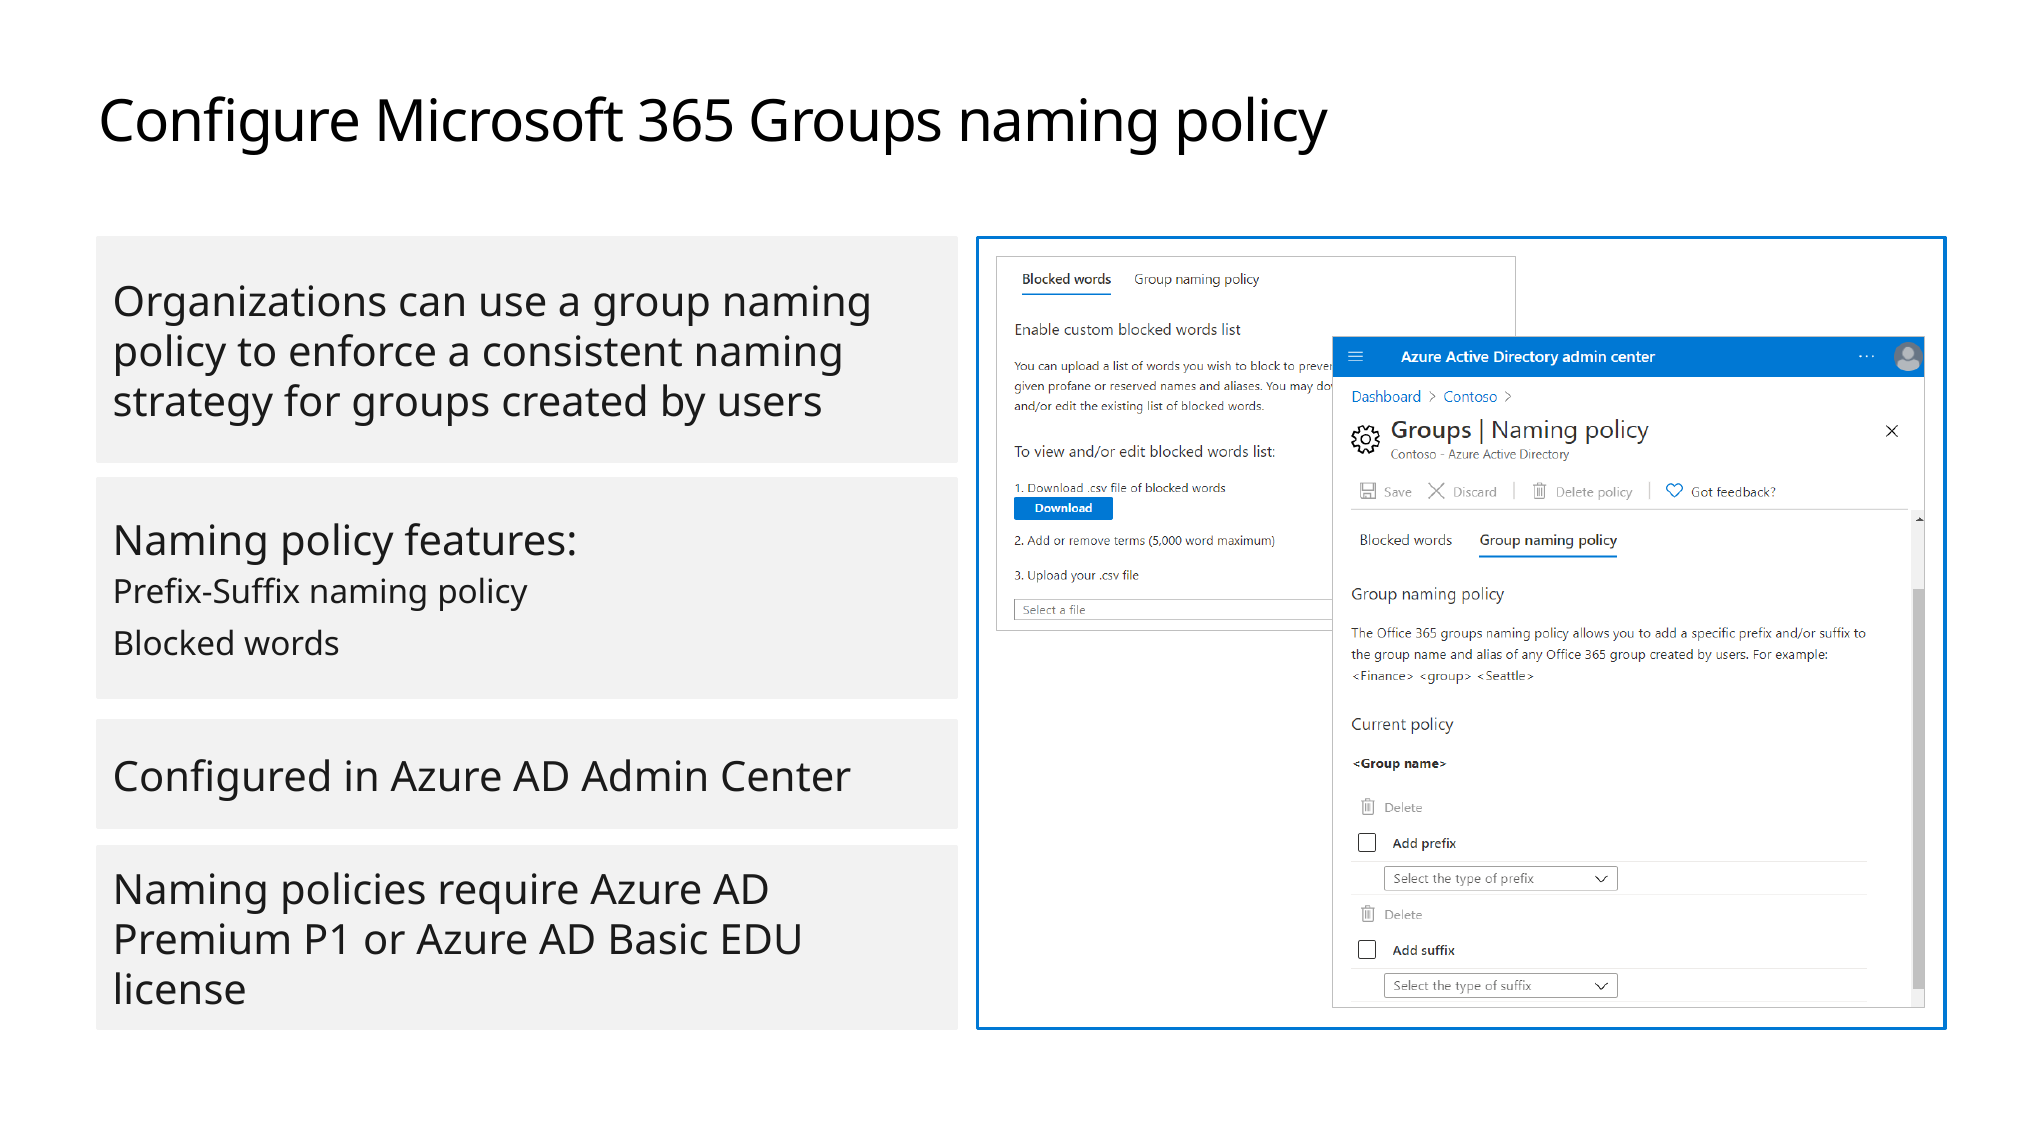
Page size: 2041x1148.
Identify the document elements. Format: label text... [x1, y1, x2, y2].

text_box Naming policies require Azure AD Premium P1 or Azure AD Basic EDU license [97, 847, 957, 1029]
picture [996, 256, 1924, 1008]
text_box [977, 237, 1946, 1029]
text_box Naming policy features: Prefix-Suffix naming policy Blocked words [97, 478, 957, 698]
text_box Configured in Azure AD Admin Center [97, 720, 957, 828]
text_box Organizations can use a group naming policy to enforce a consistent naming strategy for groups created by users [97, 237, 957, 462]
title Configure Microsoft 365 Groups naming policy [98, 83, 1943, 156]
